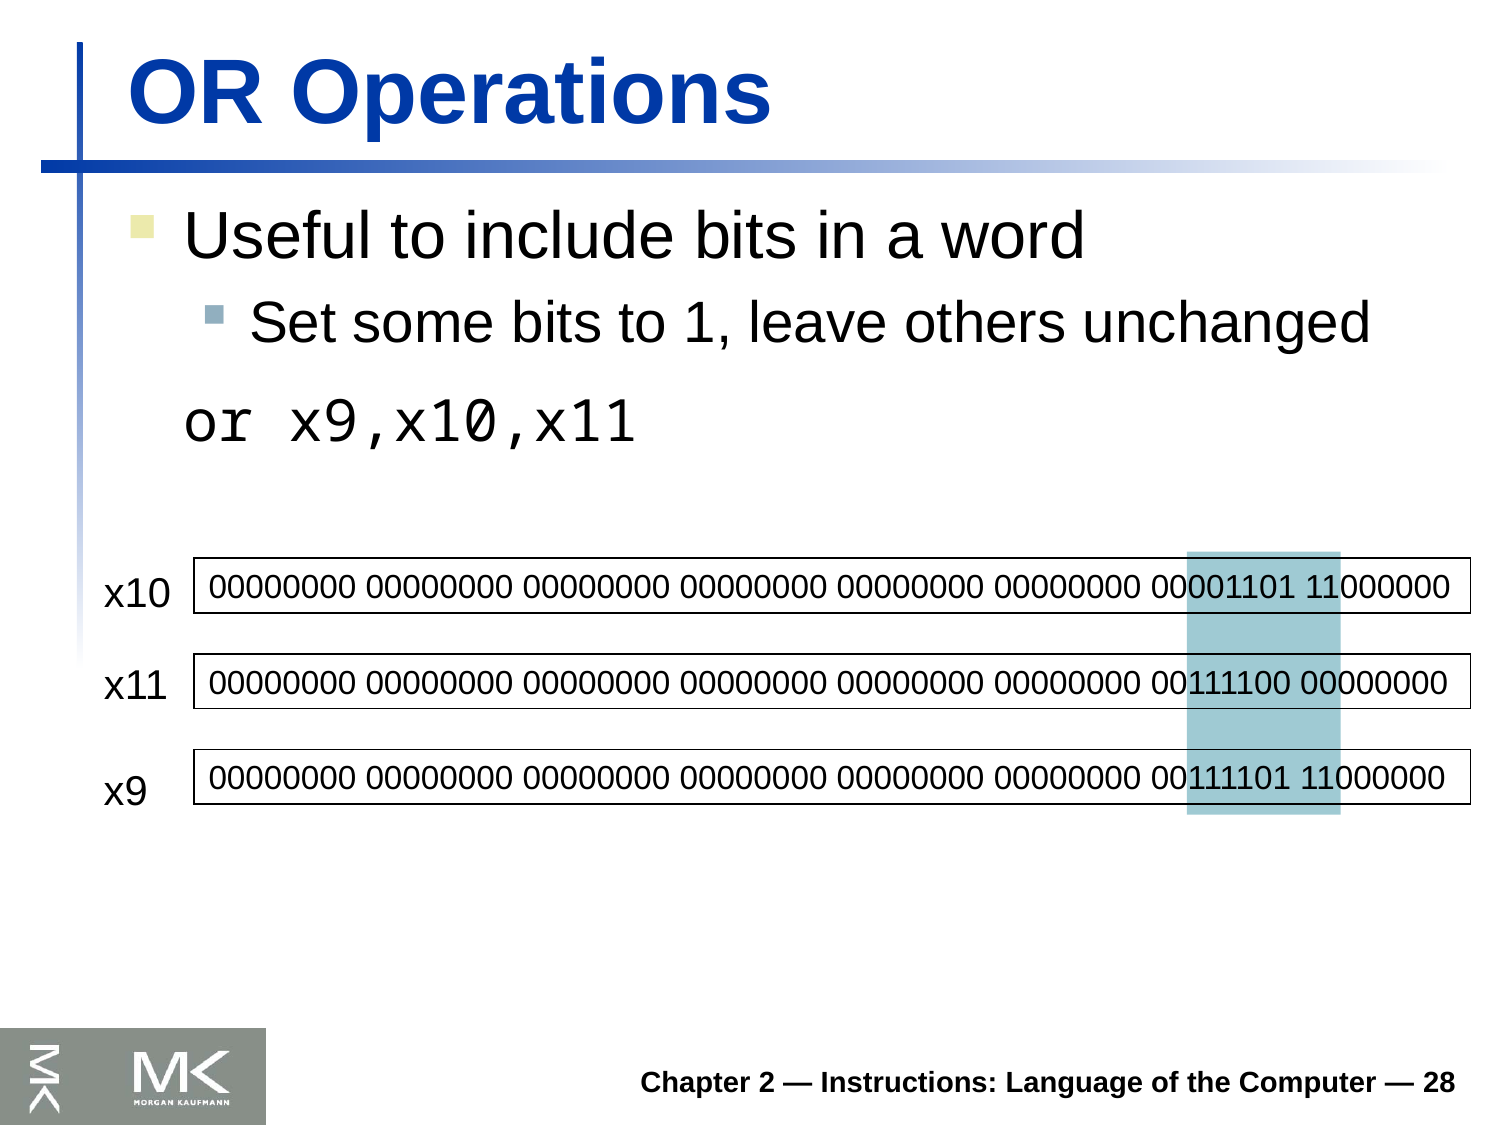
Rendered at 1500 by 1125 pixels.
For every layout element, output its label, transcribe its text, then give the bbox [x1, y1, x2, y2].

text_box [1186, 805, 1341, 815]
text_box 00000000 00000000 00000000 00000000 00000000 00000000 00111100 00000000 [193, 654, 1471, 709]
list Useful to include bits in a word Set some bits to 1, leave others unchanged or x9,x10,x11 [112, 184, 1469, 525]
text_box x11 [88, 650, 183, 715]
text_box [1186, 551, 1341, 558]
footer Chapter 2 — Instructions: Language of the Computer — 28 [277, 1046, 1471, 1106]
picture [0, 1028, 266, 1125]
text_box x10 [88, 558, 187, 624]
text_box 00000000 00000000 00000000 00000000 00000000 00000000 00001101 11000000 [193, 558, 1471, 613]
text_box [1186, 709, 1341, 749]
text_box 00000000 00000000 00000000 00000000 00000000 00000000 00111101 11000000 [193, 749, 1471, 805]
title OR Operations [112, 23, 1468, 149]
text_box x9 [88, 756, 163, 822]
text_box [1186, 613, 1341, 654]
